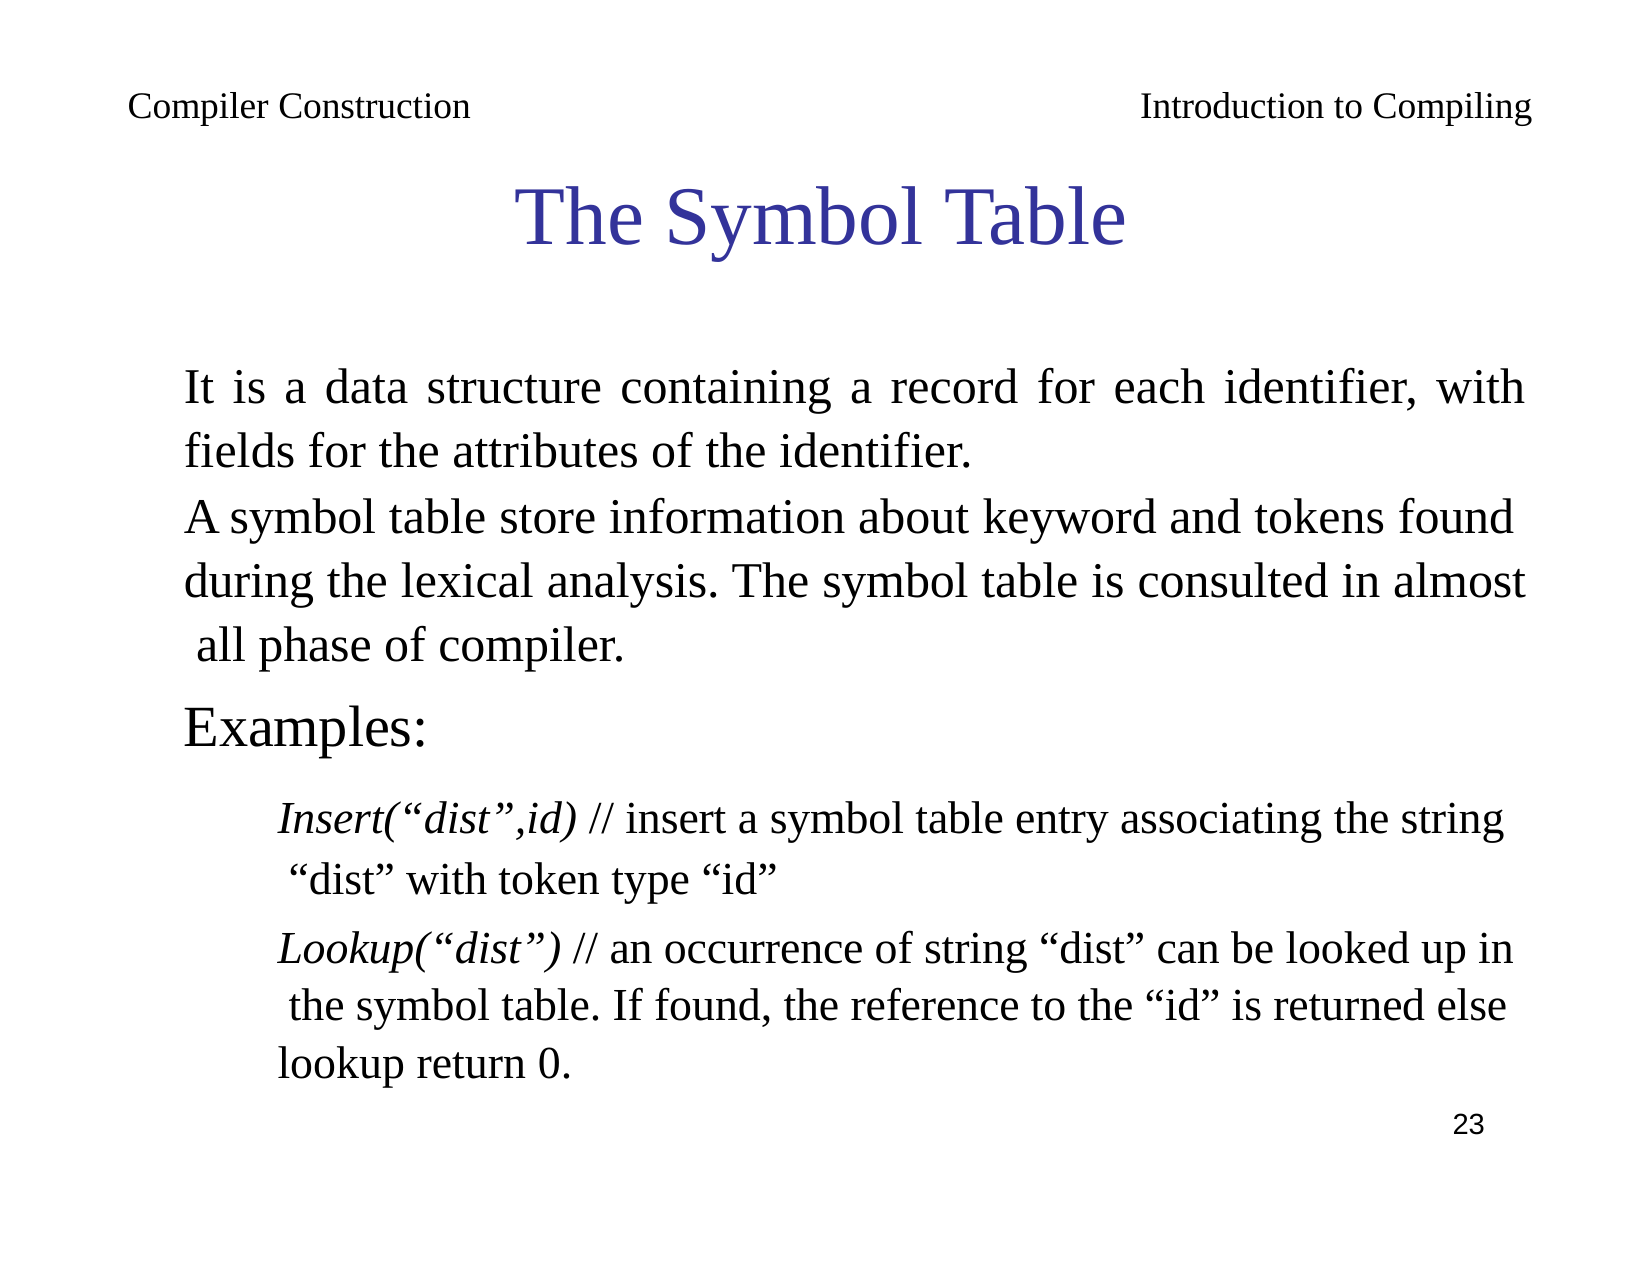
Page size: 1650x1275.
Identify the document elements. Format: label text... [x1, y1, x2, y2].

text_box It is a data structure containing a record for each identifier, with fields for the attributes of the identifier. A symbol table store information about keyword and tokens found during the lexical analysis. The symbol table is consulted in almost all phase of compiler. Examples: Insert(“dist”,id) // insert a symbol table entry associating the string “dist” with token type “id” Lookup(“dist”) // an occurrence of string “dist” can be looked up in the symbol table. If found, the reference to the “id” is returned else lookup return 0. [181, 347, 1528, 1088]
text_box Compiler Construction [125, 79, 475, 127]
title The Symbol Table [512, 158, 1137, 347]
text_box Introduction to Compiling [1138, 79, 1536, 127]
text_box 23 [1446, 1106, 1492, 1141]
